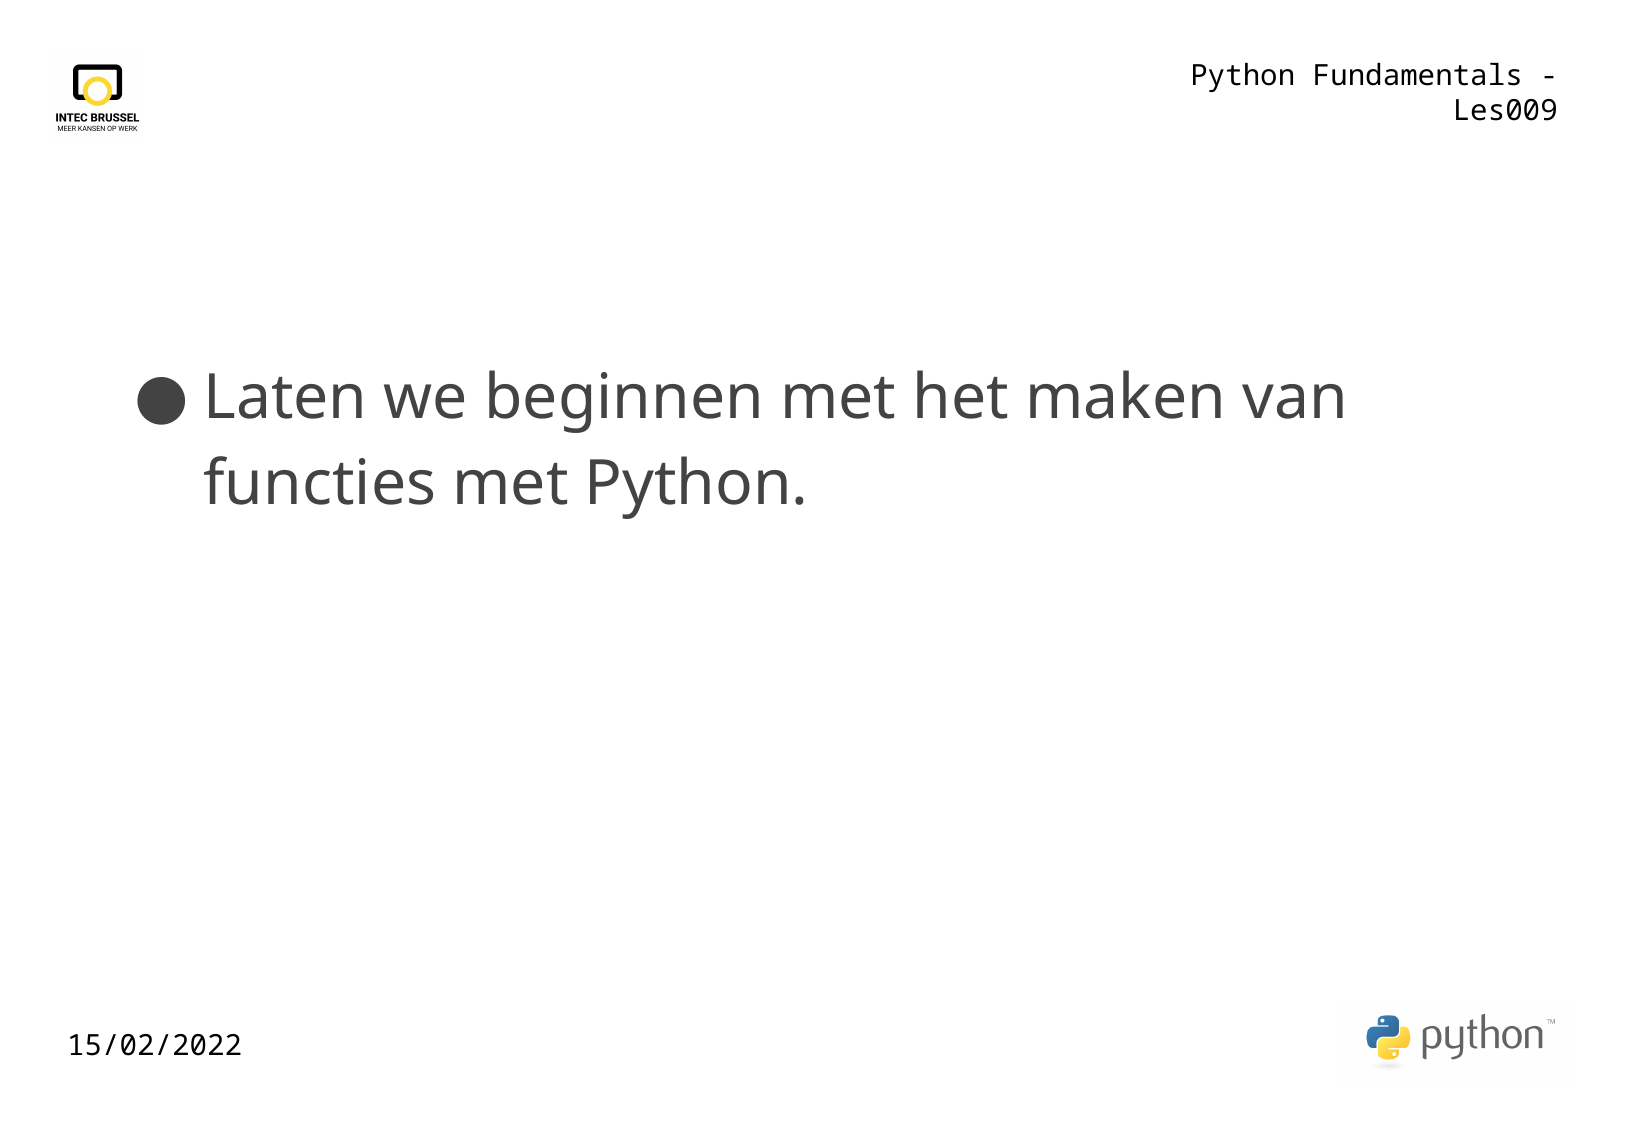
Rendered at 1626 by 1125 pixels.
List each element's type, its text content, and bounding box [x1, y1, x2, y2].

list Laten we beginnen met het maken van functies met Python. [113, 329, 1512, 891]
text_box Python Fundamentals - Les009 [1057, 41, 1573, 113]
picture [51, 49, 143, 141]
picture [1335, 1002, 1574, 1084]
text_box 15/02/2022 [52, 1011, 568, 1083]
